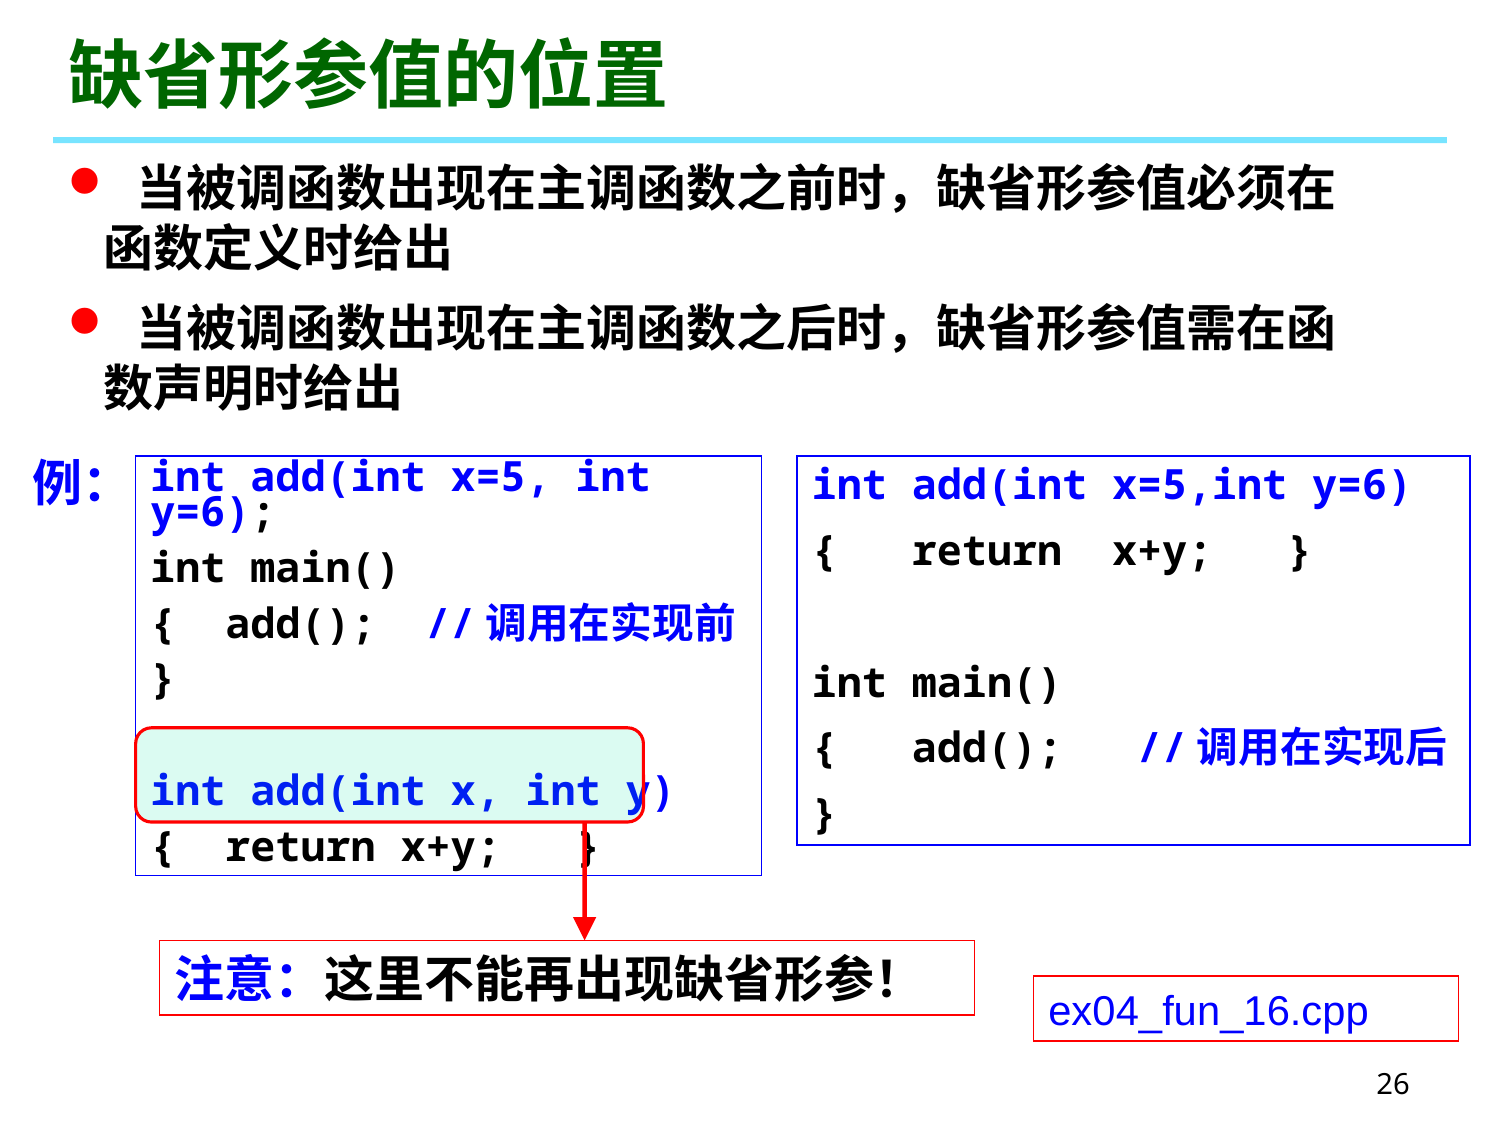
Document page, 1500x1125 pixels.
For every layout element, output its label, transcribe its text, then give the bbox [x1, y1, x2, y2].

title 缺省形参值的位置 [53, 0, 1400, 125]
text_box int add(int x=5, int y=6); int main() { add(); //调用在实现前 } int add(int x, int y) { return x+y; } [135, 456, 762, 727]
text_box 例： [18, 444, 148, 519]
text_box 当被调函数出现在主调函数之前时，缺省形参值必须在函数定义时给出 当被调函数出现在主调函数之后时，缺省形参值需在函数声明时给出 [53, 148, 1388, 424]
text_box ex04_fun_16.cpp [1033, 976, 1459, 1041]
text_box int add(int x=5,int y=6) { return x+y; } int main() { add(); //调用在实现后 } [797, 456, 1471, 846]
slide_number 26 [1112, 1041, 1425, 1113]
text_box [135, 727, 975, 1017]
